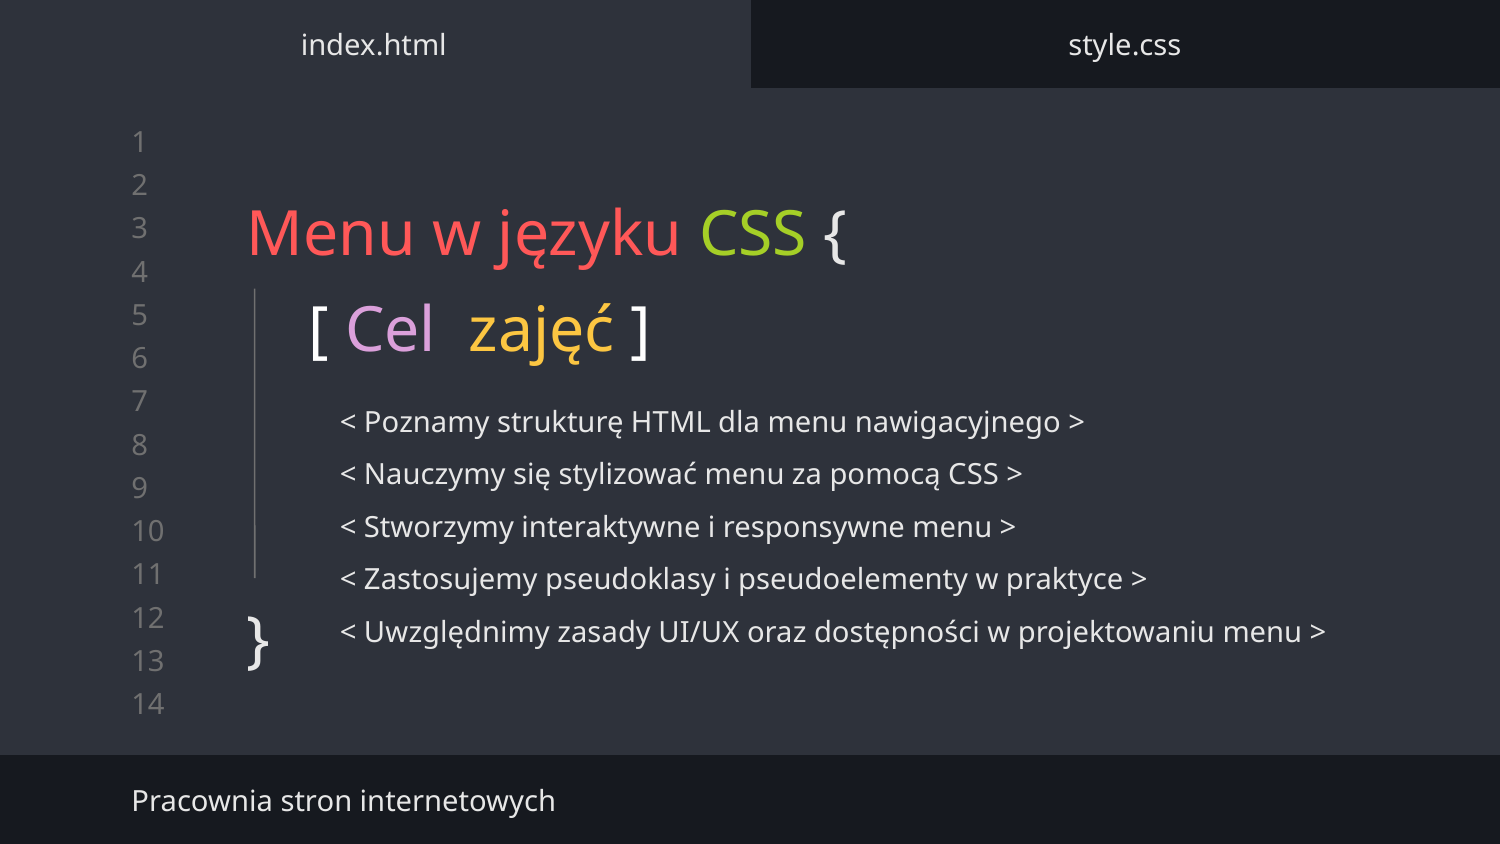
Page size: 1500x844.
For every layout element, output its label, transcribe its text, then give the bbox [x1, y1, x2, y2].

subtitle style.css [750, 15, 1500, 74]
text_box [231, 288, 315, 691]
subtitle [ Cel zajęć ] [315, 289, 1243, 365]
subtitle index.html [0, 15, 749, 74]
title Menu w języku CSS { [231, 187, 1182, 273]
subtitle Pracownia stron internetowych [116, 770, 915, 829]
subtitle < Poznamy strukturę HTML dla menu nawigacyjnego > < Nauczymy się stylizować menu za pomocą CSS > < Stworzymy interaktywne i responsywne menu > < Zastosujemy pseudoklasy i pseudoelementy w praktyce > < Uwzględnimy zasady UI/UX oraz dostępności w projektowaniu menu > [324, 383, 1477, 650]
